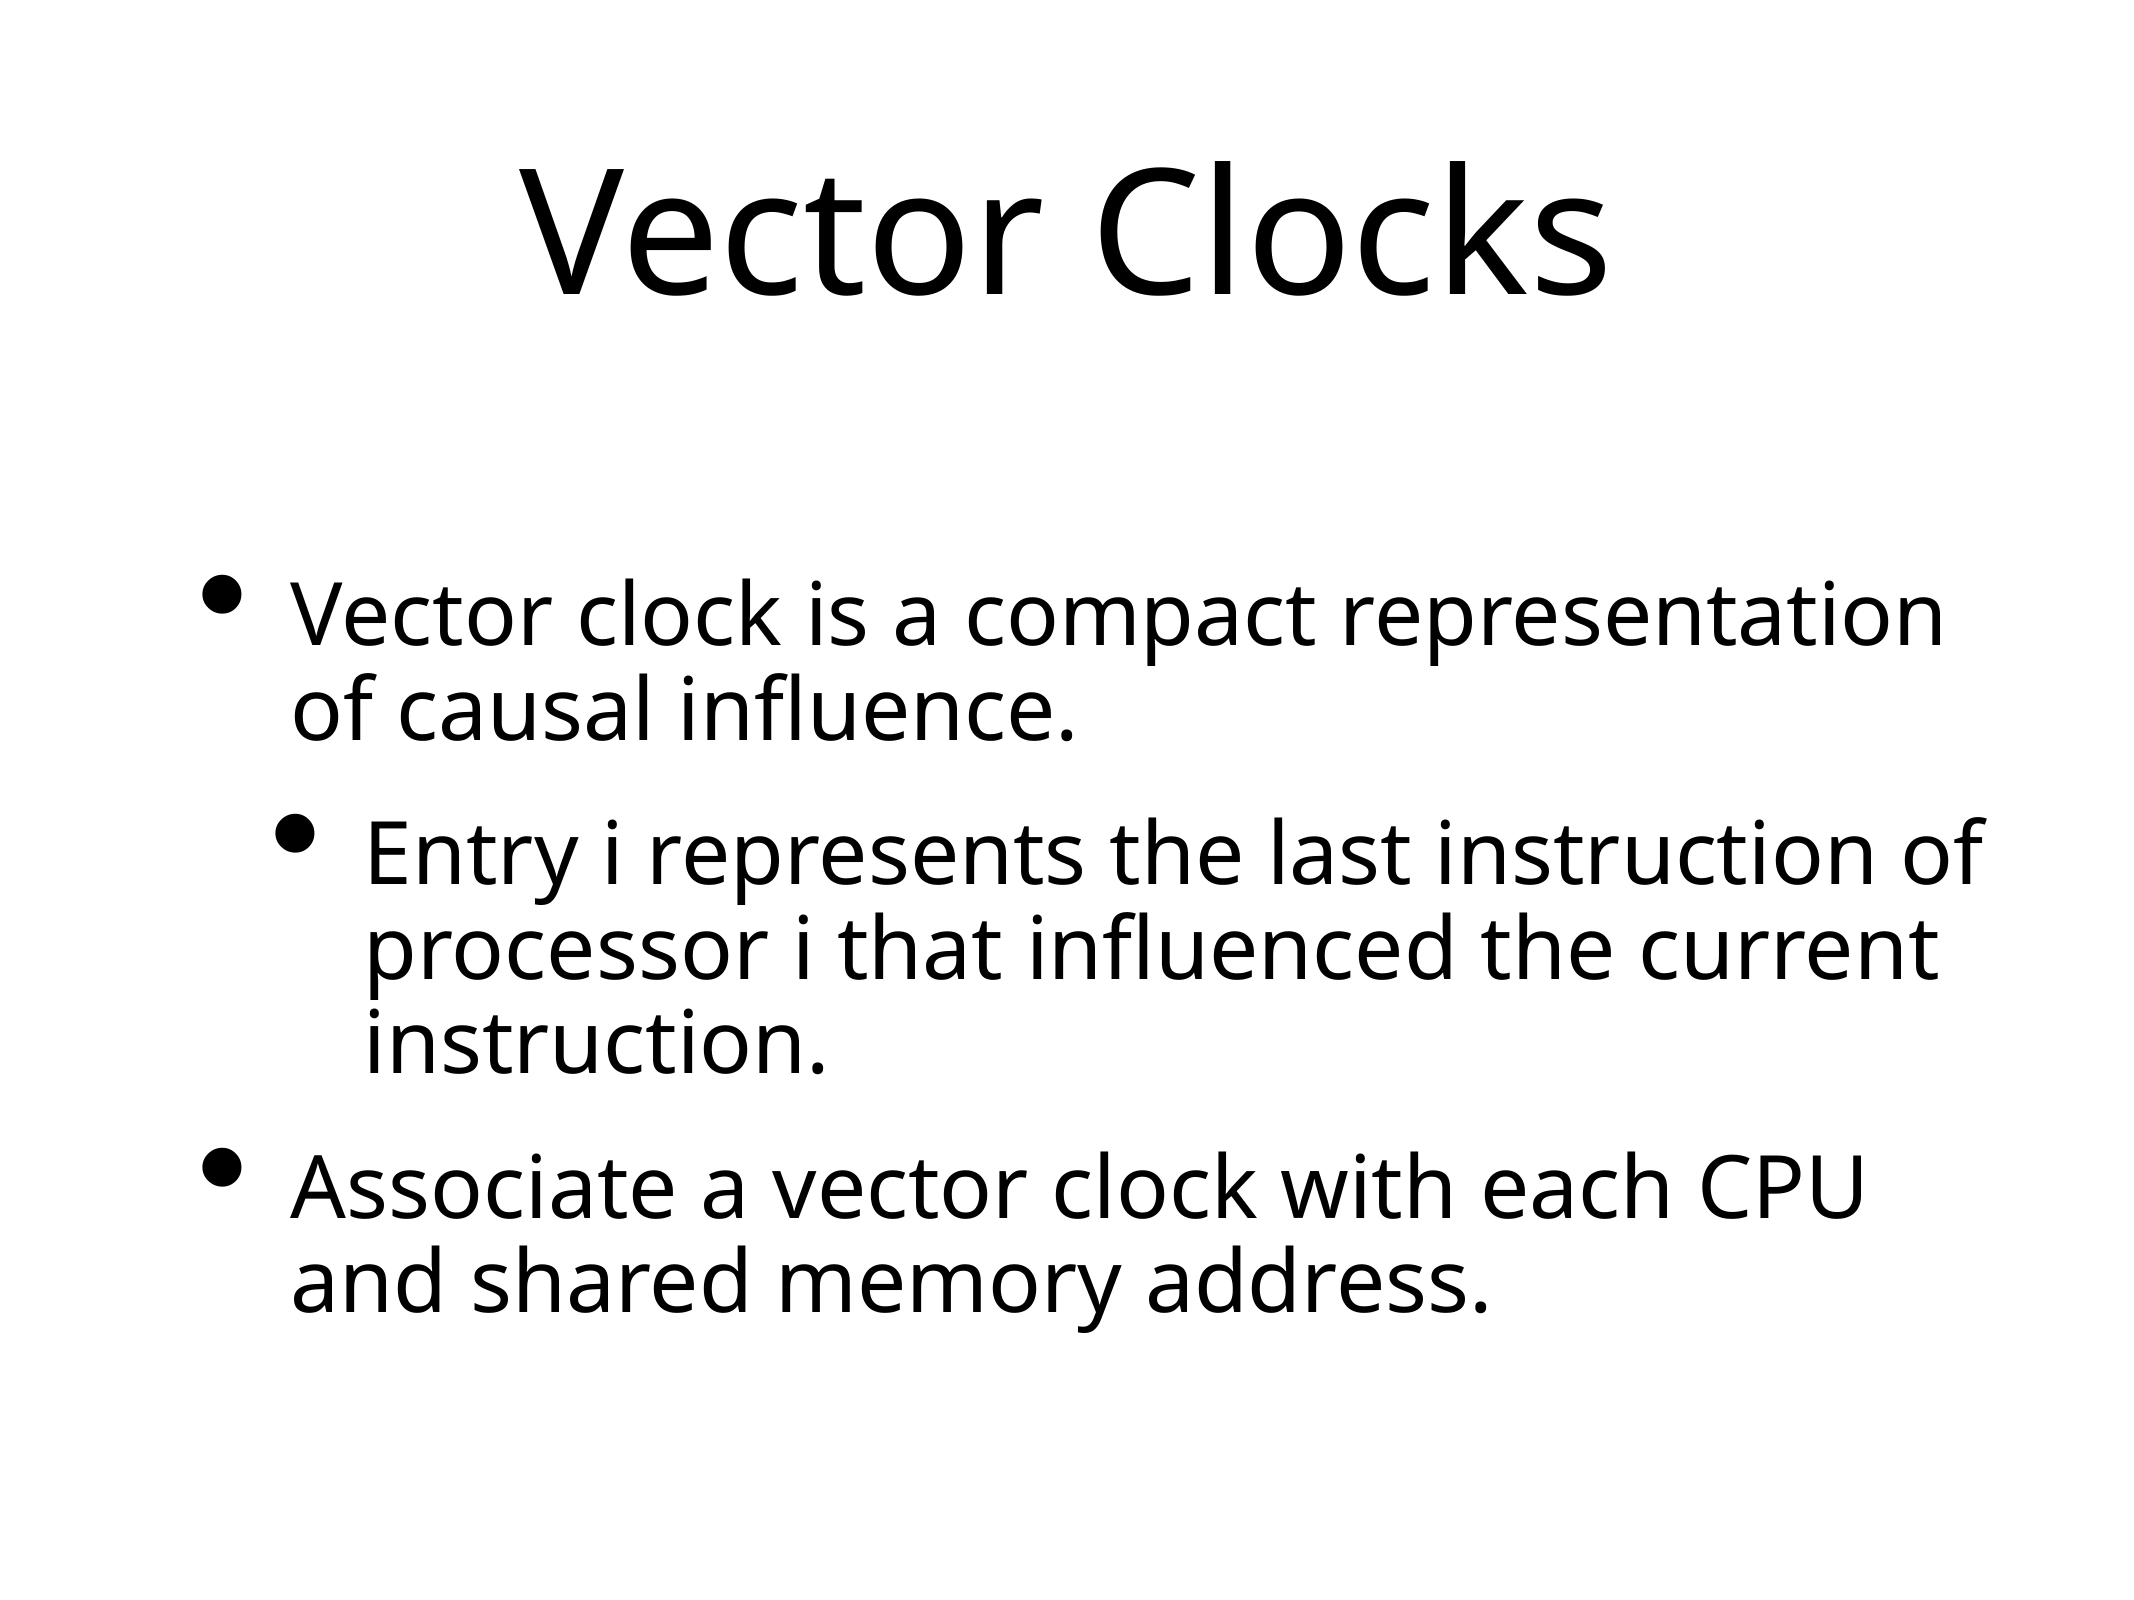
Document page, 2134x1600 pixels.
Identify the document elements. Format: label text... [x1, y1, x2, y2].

title Vector Clocks [207, 24, 1926, 413]
list Vector clock is a compact representation of causal influence. Entry i represents the last instruction of processor i that influenced the current instruction. Associate a vector clock with each CPU and shared memory address. [136, 413, 1998, 1488]
